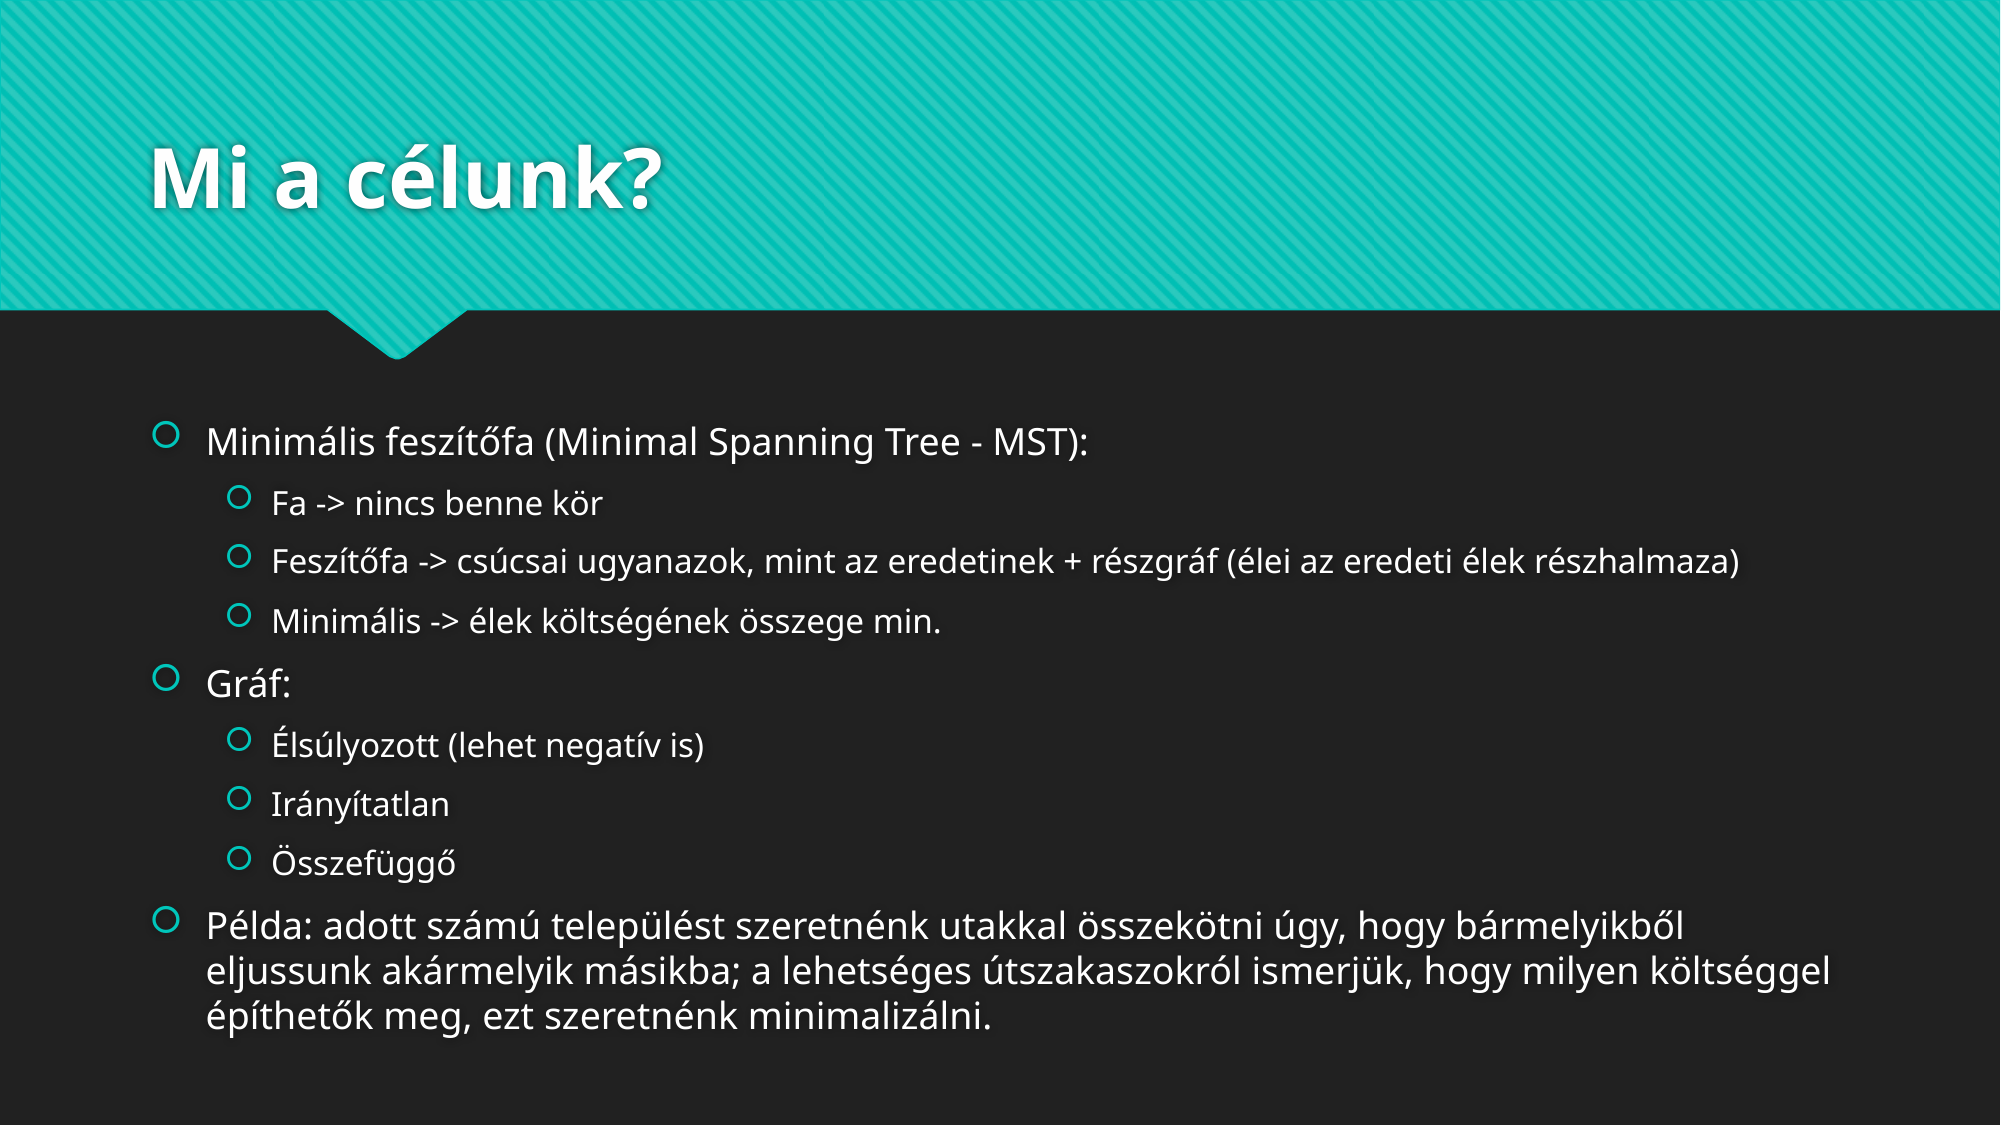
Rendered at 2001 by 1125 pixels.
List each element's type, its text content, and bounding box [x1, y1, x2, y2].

title Mi a célunk? [132, 73, 1868, 233]
list Minimális feszítőfa (Minimal Spanning Tree - MST): Fa -> nincs benne kör Feszítőfa -> csúcsai ugyanazok, mint az eredetinek + részgráf (élei az eredeti élek részhalmaza) Minimális -> élek költségének összege min. Gráf: Élsúlyozott (lehet negatív is) Irányítatlan Összefüggő Példa: adott számú települést szeretnénk utakkal összekötni úgy, hogy bármelyikből eljussunk akármelyik másikba; a lehetséges útszakaszokról ismerjük, hogy milyen költséggel építhetők meg, ezt szeretnénk minimalizálni. [134, 364, 1866, 1090]
